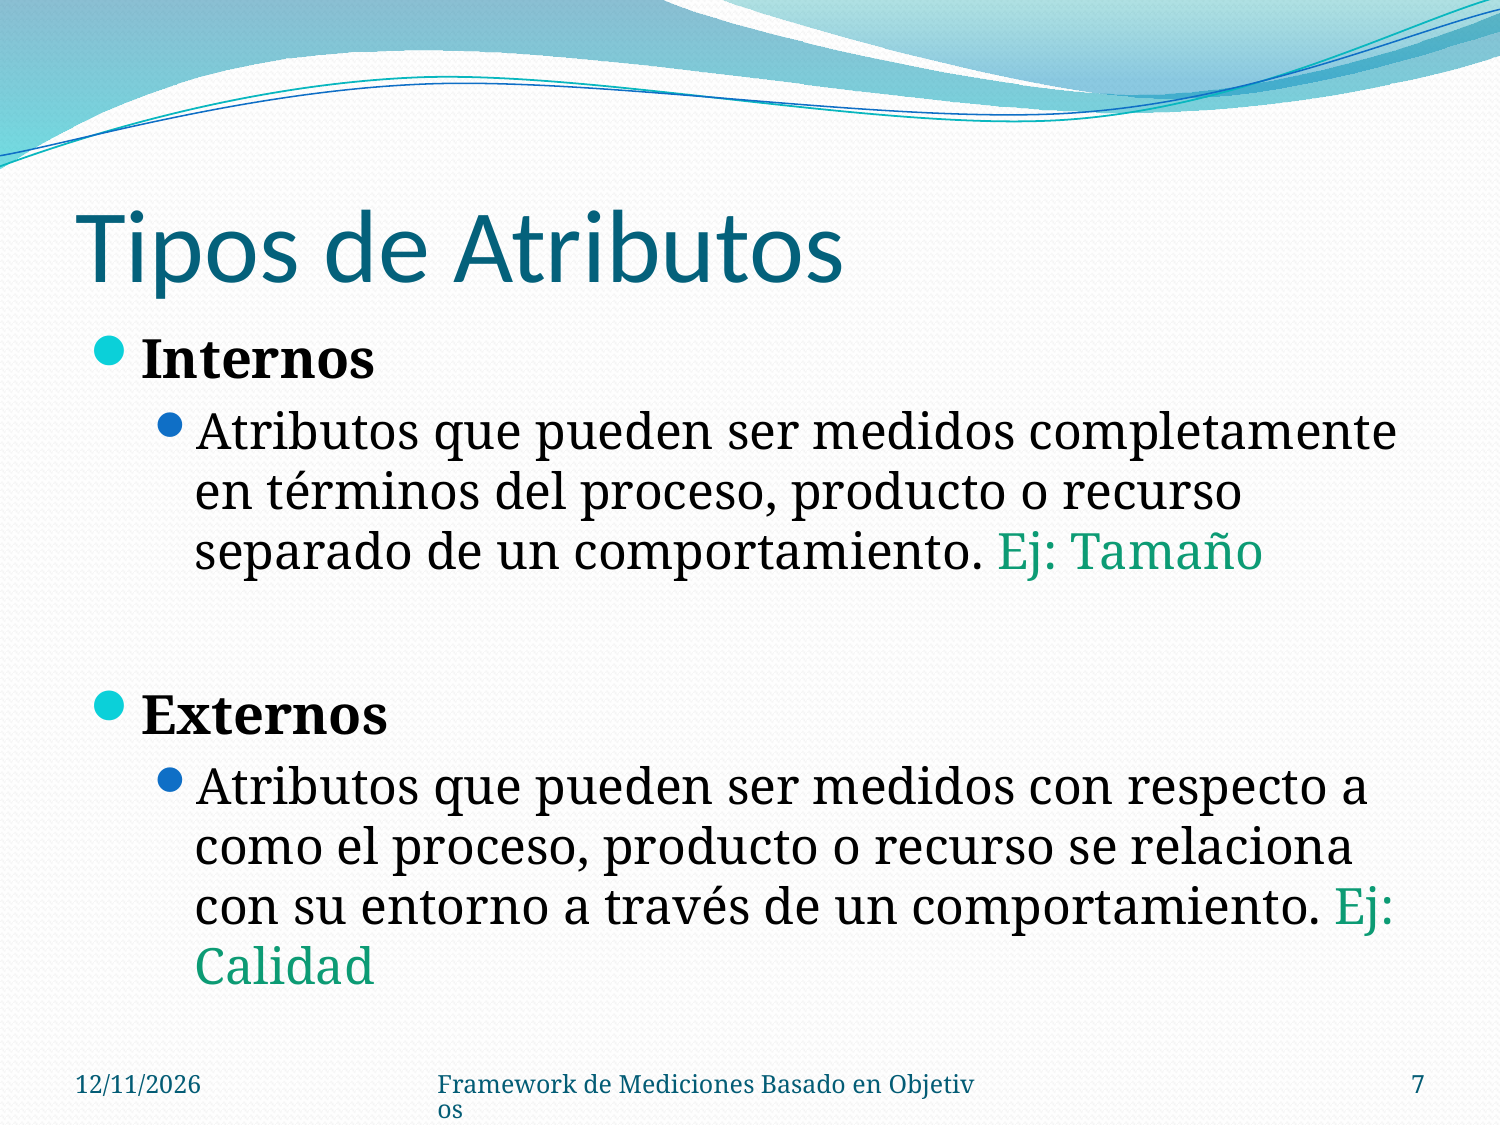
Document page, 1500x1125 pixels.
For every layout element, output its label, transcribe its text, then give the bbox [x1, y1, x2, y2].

slide_number 7 [1299, 1042, 1425, 1103]
footer Framework de Mediciones Basado en Objetivos [437, 1042, 988, 1103]
list Internos Atributos que pueden ser medidos completamente en términos del proceso, producto o recurso separado de un comportamiento. Ej: Tamaño Externos Atributos que pueden ser medidos con respecto a como el proceso, producto o recurso se relaciona con su entorno a través de un comportamiento. Ej: Calidad [75, 317, 1425, 1038]
title Tipos de Atributos [75, 115, 1425, 303]
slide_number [75, 1042, 425, 1103]
